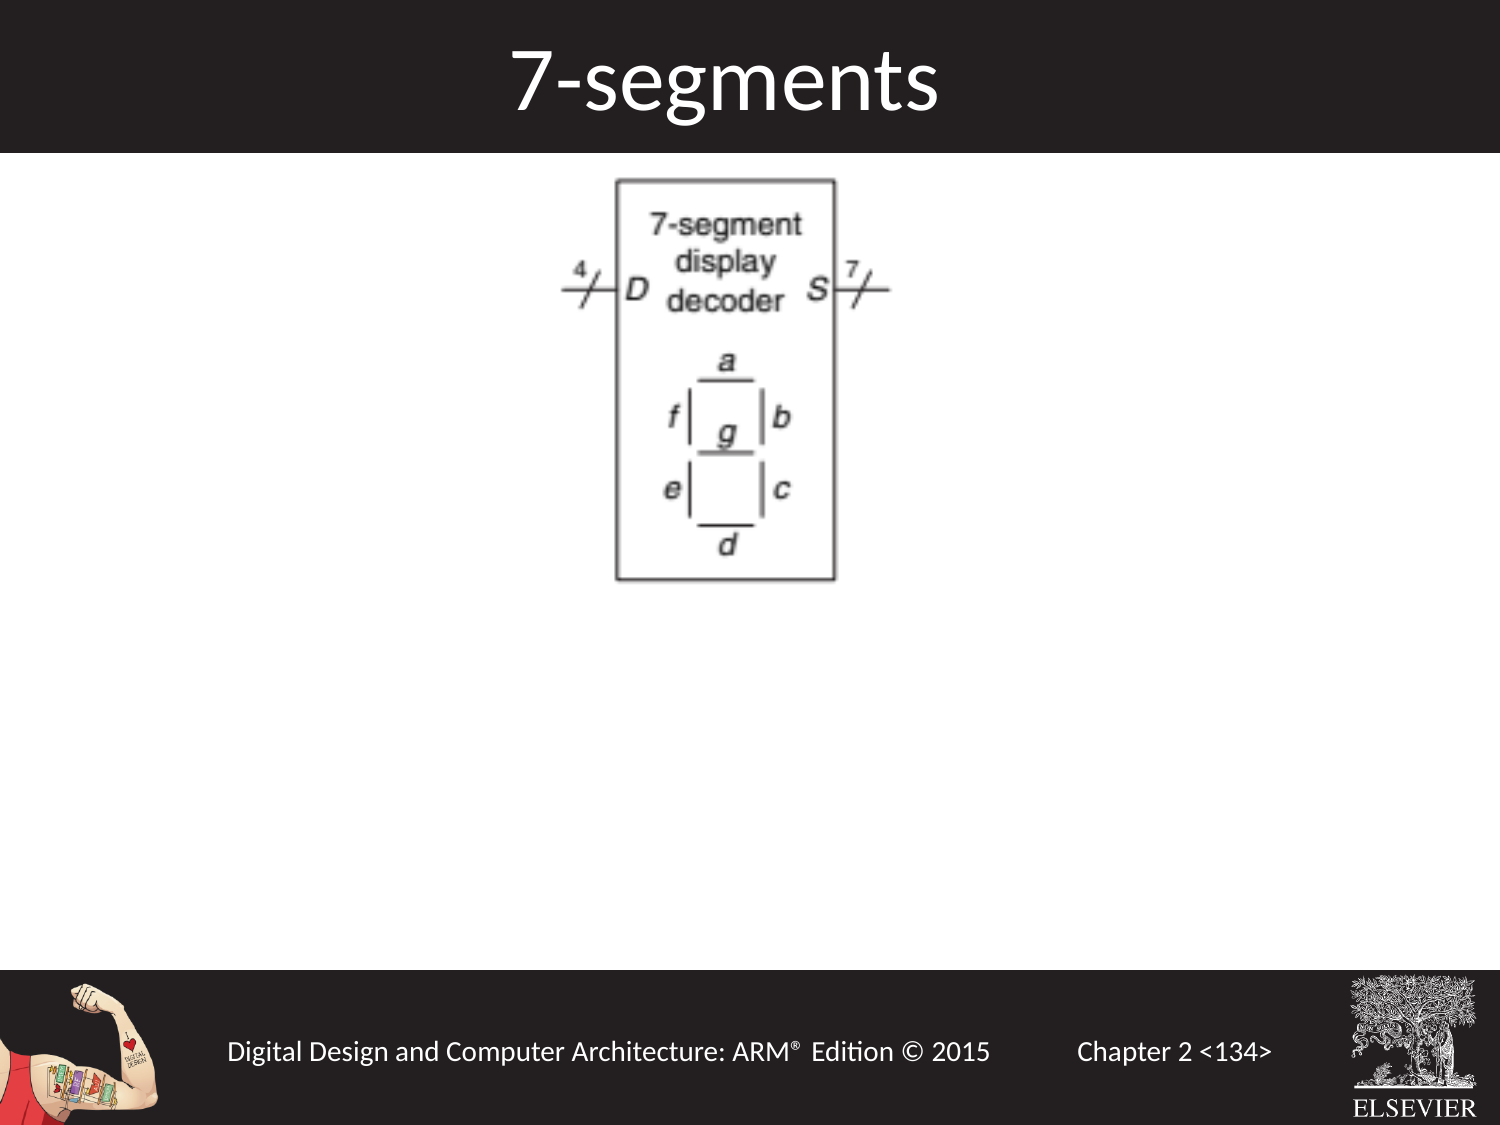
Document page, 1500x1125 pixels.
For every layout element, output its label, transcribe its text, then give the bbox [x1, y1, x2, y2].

picture [1350, 974, 1477, 1117]
picture [0, 979, 163, 1125]
text_box 7-segments [75, 11, 1375, 136]
picture [551, 165, 899, 587]
